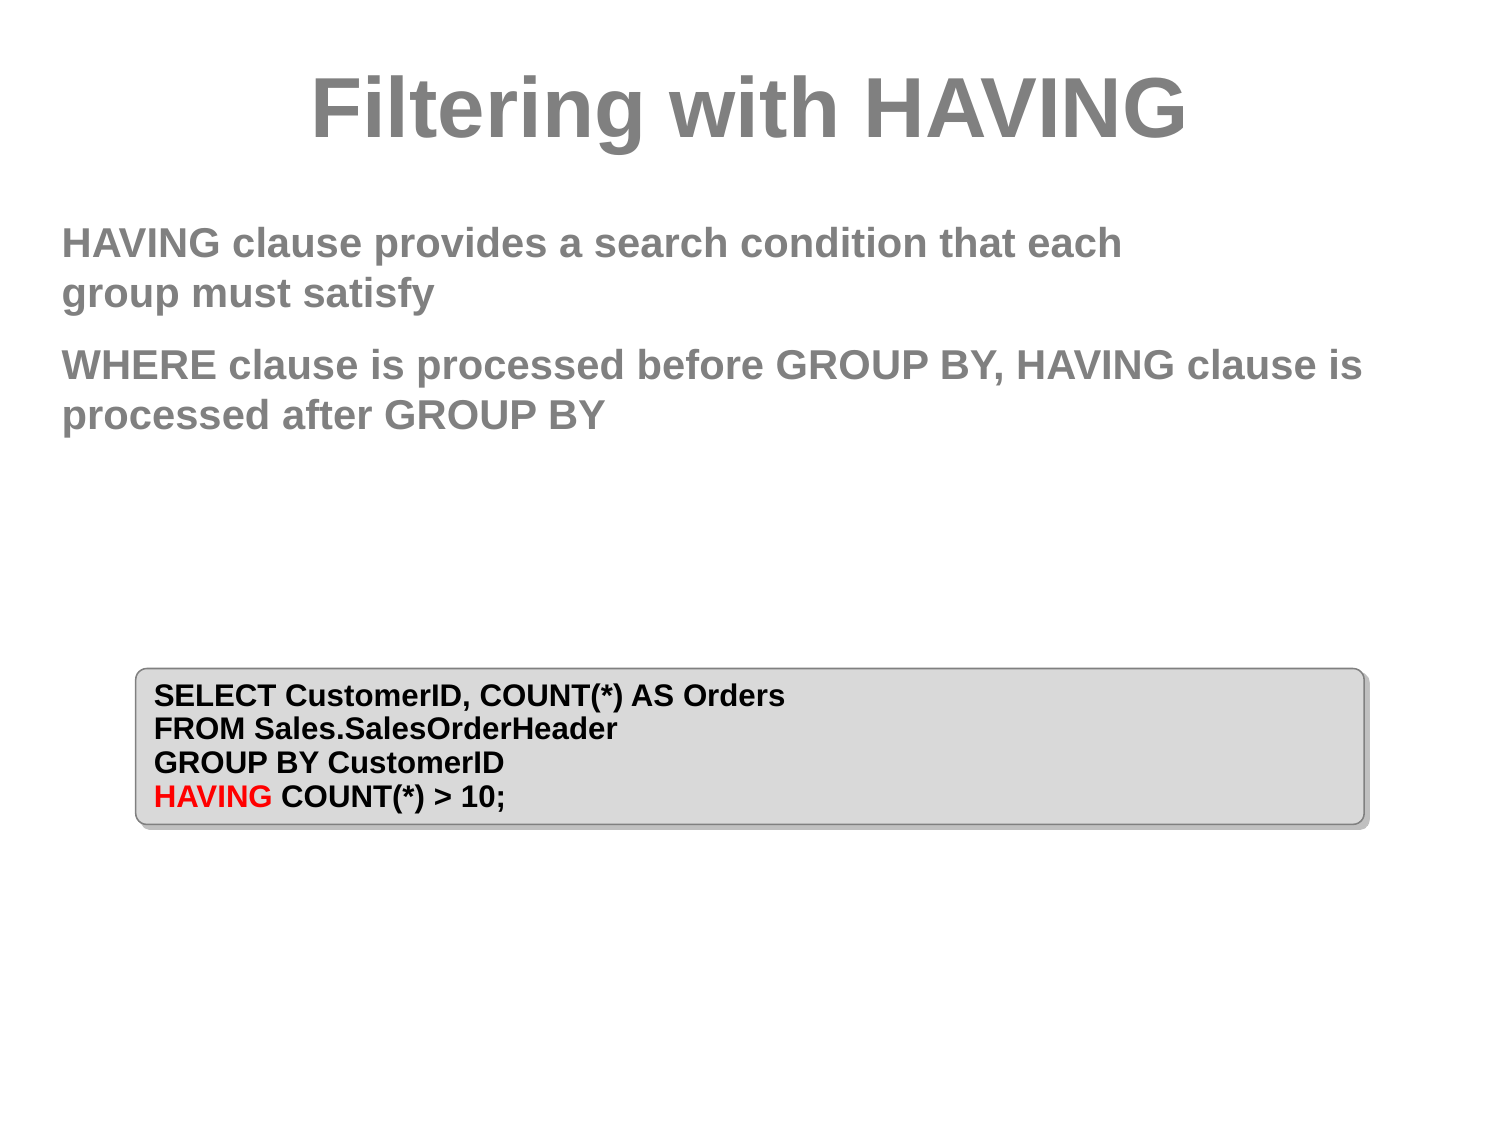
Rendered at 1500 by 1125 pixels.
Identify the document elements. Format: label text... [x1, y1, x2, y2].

list HAVING clause provides a search condition that each group must satisfy WHERE clause is processed before GROUP BY, HAVING clause is processed after GROUP BY [46, 208, 1465, 668]
text_box SELECT CustomerID, COUNT(*) AS Orders FROM Sales.SalesOrderHeader GROUP BY CustomerID HAVING COUNT(*) > 10; [135, 668, 1365, 825]
title Filtering with HAVING [75, 45, 1425, 163]
